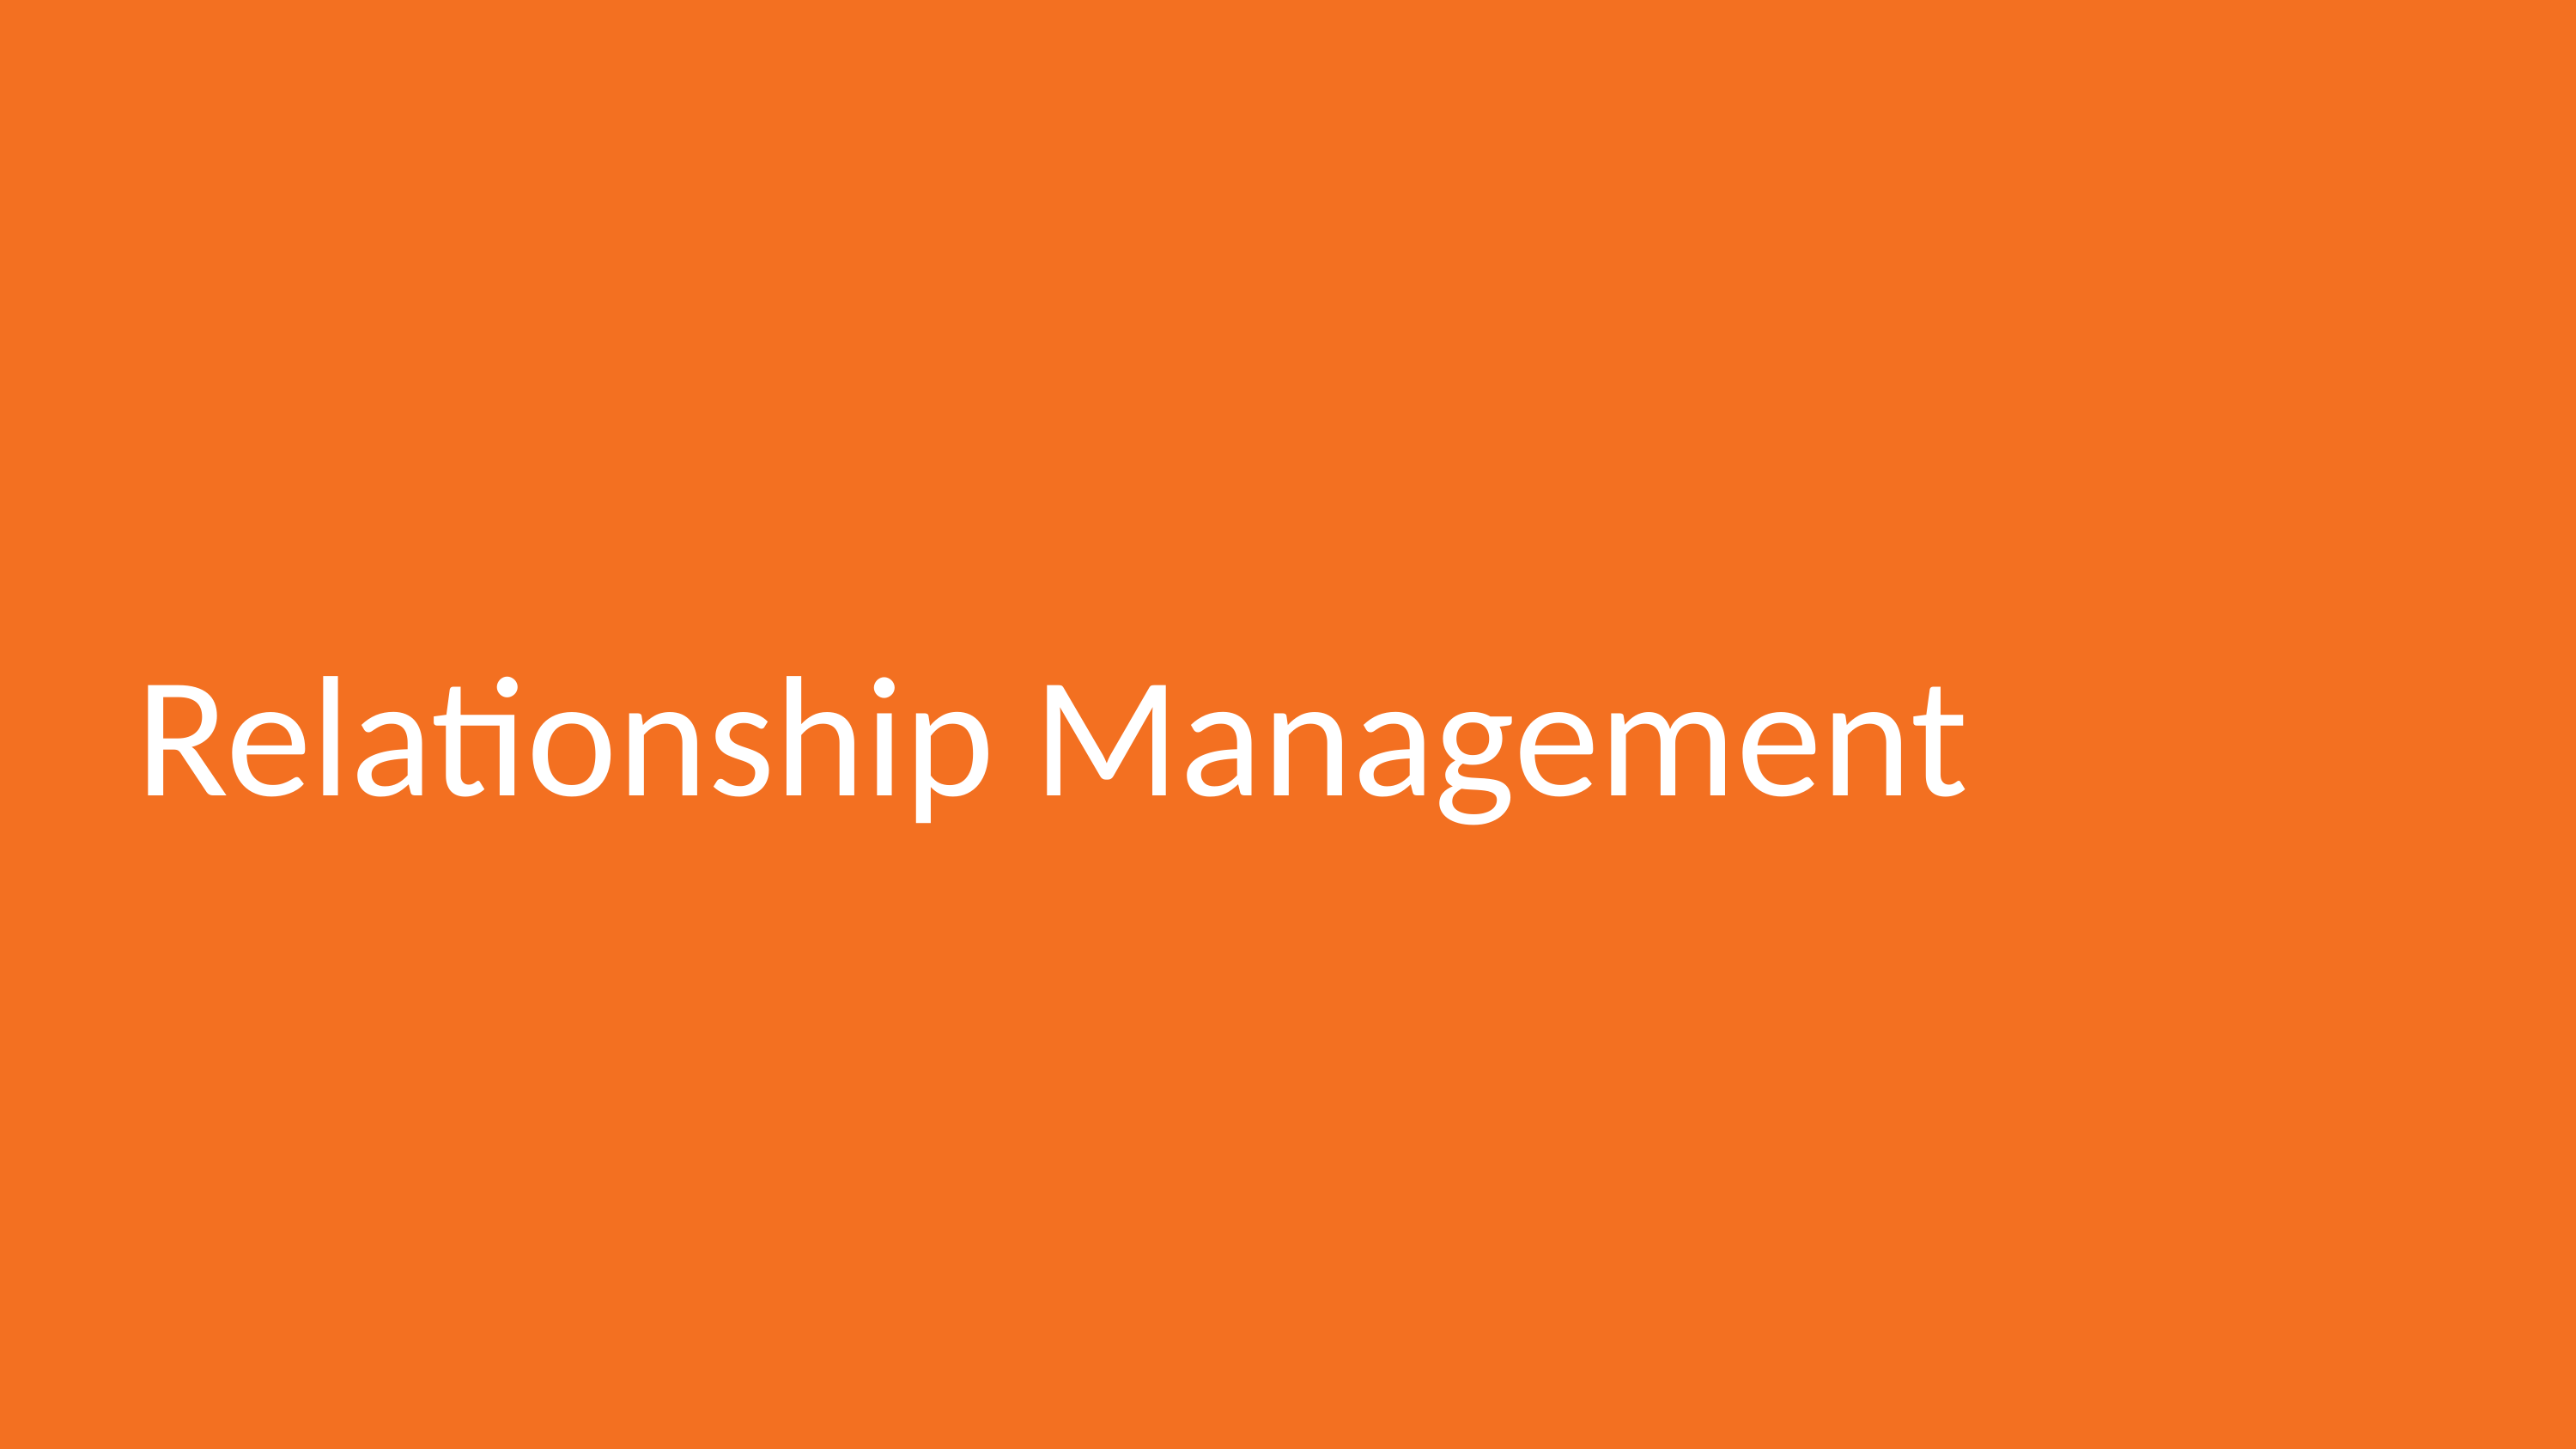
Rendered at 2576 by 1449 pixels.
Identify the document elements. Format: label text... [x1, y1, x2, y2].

title Relationship Management [110, 593, 2513, 856]
